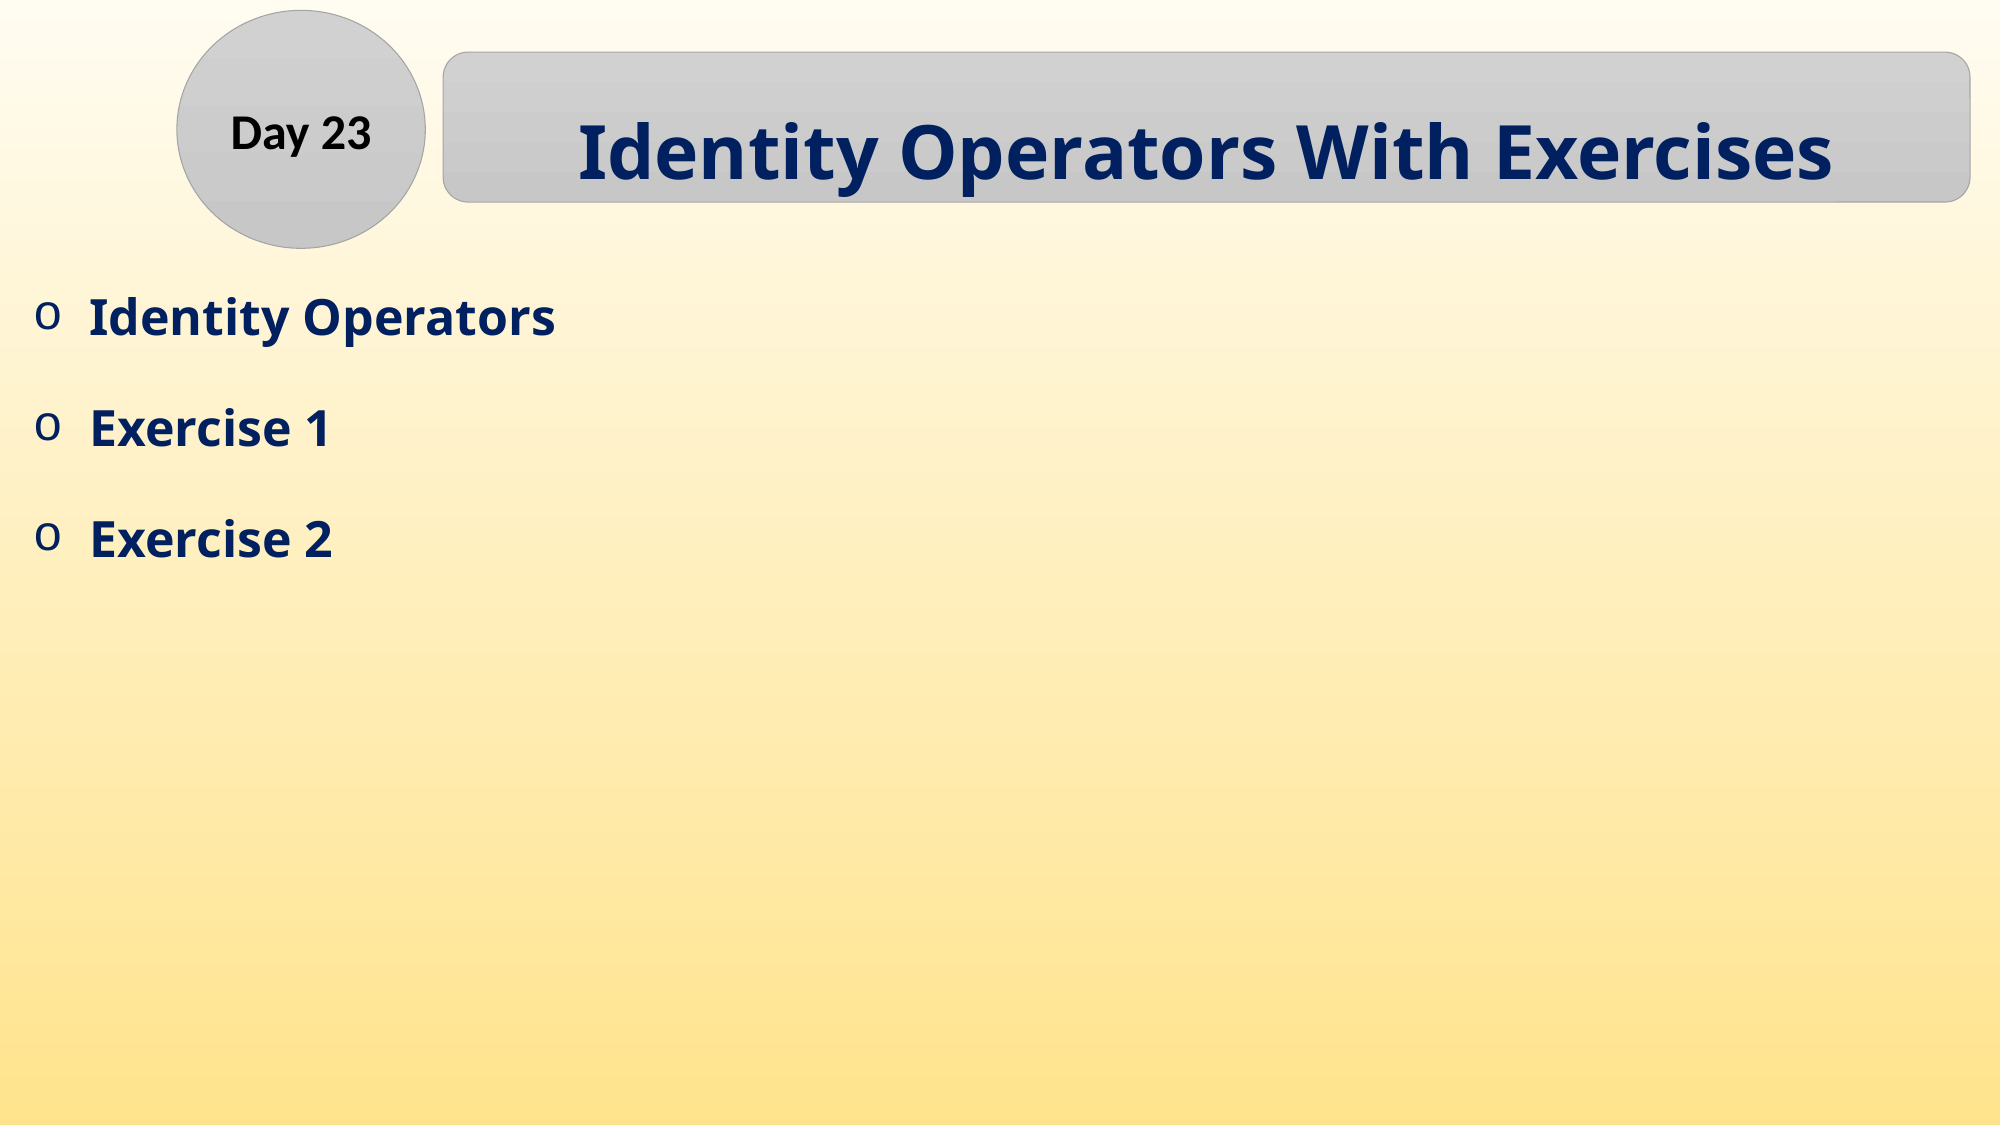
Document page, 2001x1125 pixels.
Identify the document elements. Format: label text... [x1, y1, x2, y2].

list Identity Operators Exercise 1 Exercise 2 [17, 248, 1848, 1090]
text_box Identity Operators With Exercises [442, 51, 1971, 203]
text_box Day 23 [176, 9, 426, 249]
